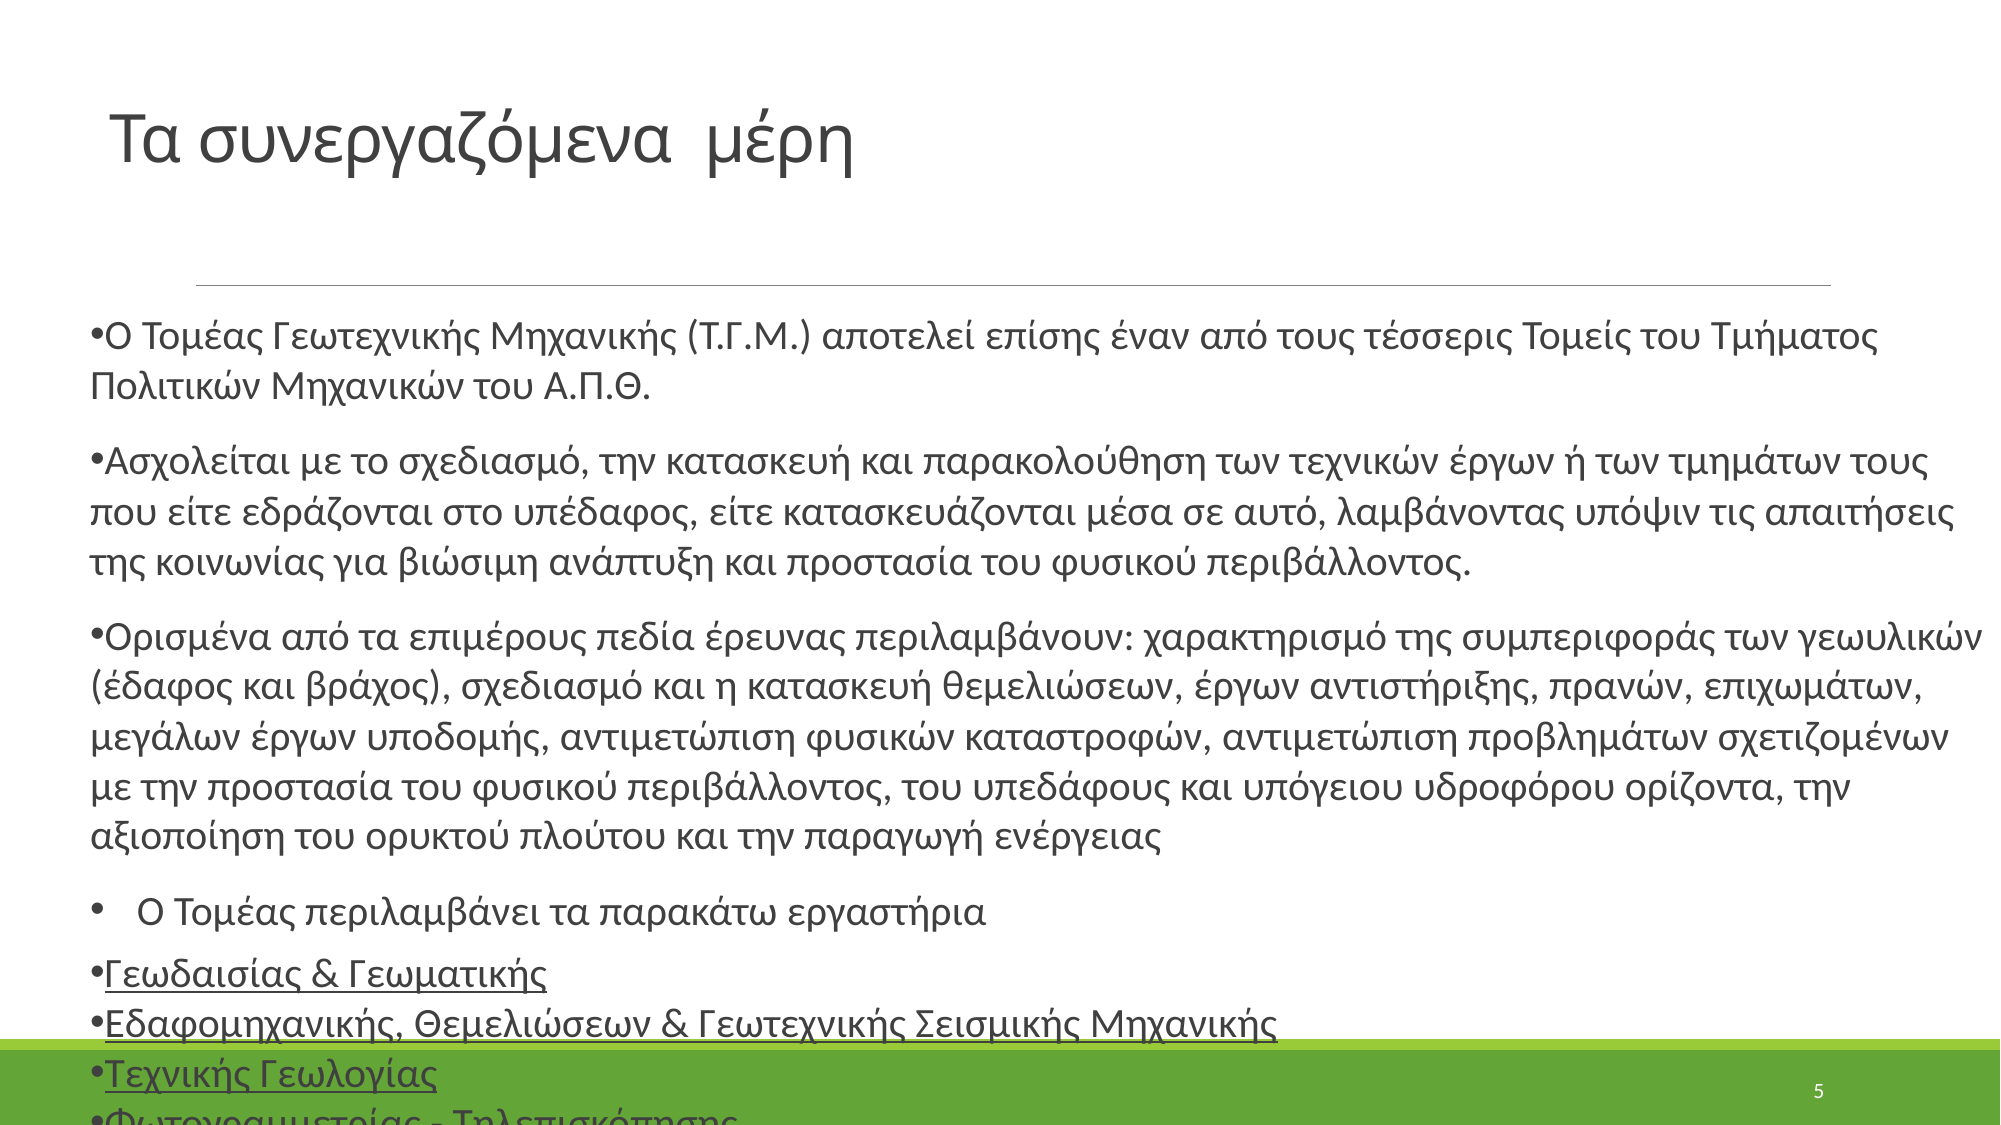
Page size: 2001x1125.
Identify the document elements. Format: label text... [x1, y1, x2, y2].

text_box Τα συνεργαζόμενα μέρη [94, 89, 1840, 184]
text_box O Τομέας Γεωτεχνικής Μηχανικής (Τ.Γ.Μ.) αποτελεί επίσης έναν από τους τέσσερις Τομείς του Τμήματος Πολιτικών Μηχανικών του Α.Π.Θ. Ασχολείται με το σχεδιασμό, την κατασκευή και παρακολούθηση των τεχνικών έργων ή των τμημάτων τους που είτε εδράζονται στο υπέδαφος, είτε κατασκευάζονται μέσα σε αυτό, λαμβάνοντας υπόψιν τις απαιτήσεις της κοινωνίας για βιώσιμη ανάπτυξη και προστασία του φυσικού περιβάλλοντος. Ορισμένα από τα επιμέρους πεδία έρευνας περιλαμβάνουν: χαρακτηρισμό της συμπεριφοράς των γεωυλικών (έδαφος και βράχος), σχεδιασμό και η κατασκευή θεμελιώσεων, έργων αντιστήριξης, πρανών, επιχωμάτων, μεγάλων έργων υποδομής, αντιμετώπιση φυσικών καταστροφών, αντιμετώπιση προβλημάτων σχετιζομένων με την προστασία του φυσικού περιβάλλοντος, του υπεδάφους και υπόγειου υδροφόρου ορίζοντα, την αξιοποίηση του ορυκτού πλούτου και την παραγωγή ενέργειας Ο Τομέας περιλαμβάνει τα παρακάτω εργαστήρια Γεωδαισίας & Γεωματικής Εδαφομηχανικής, Θεμελιώσεων & Γεωτεχνικής Σεισμικής Μηχανικής Τεχνικής Γεωλογίας Φωτογραμμετρίας - Τηλεπισκόπησης [75, 300, 2000, 1125]
